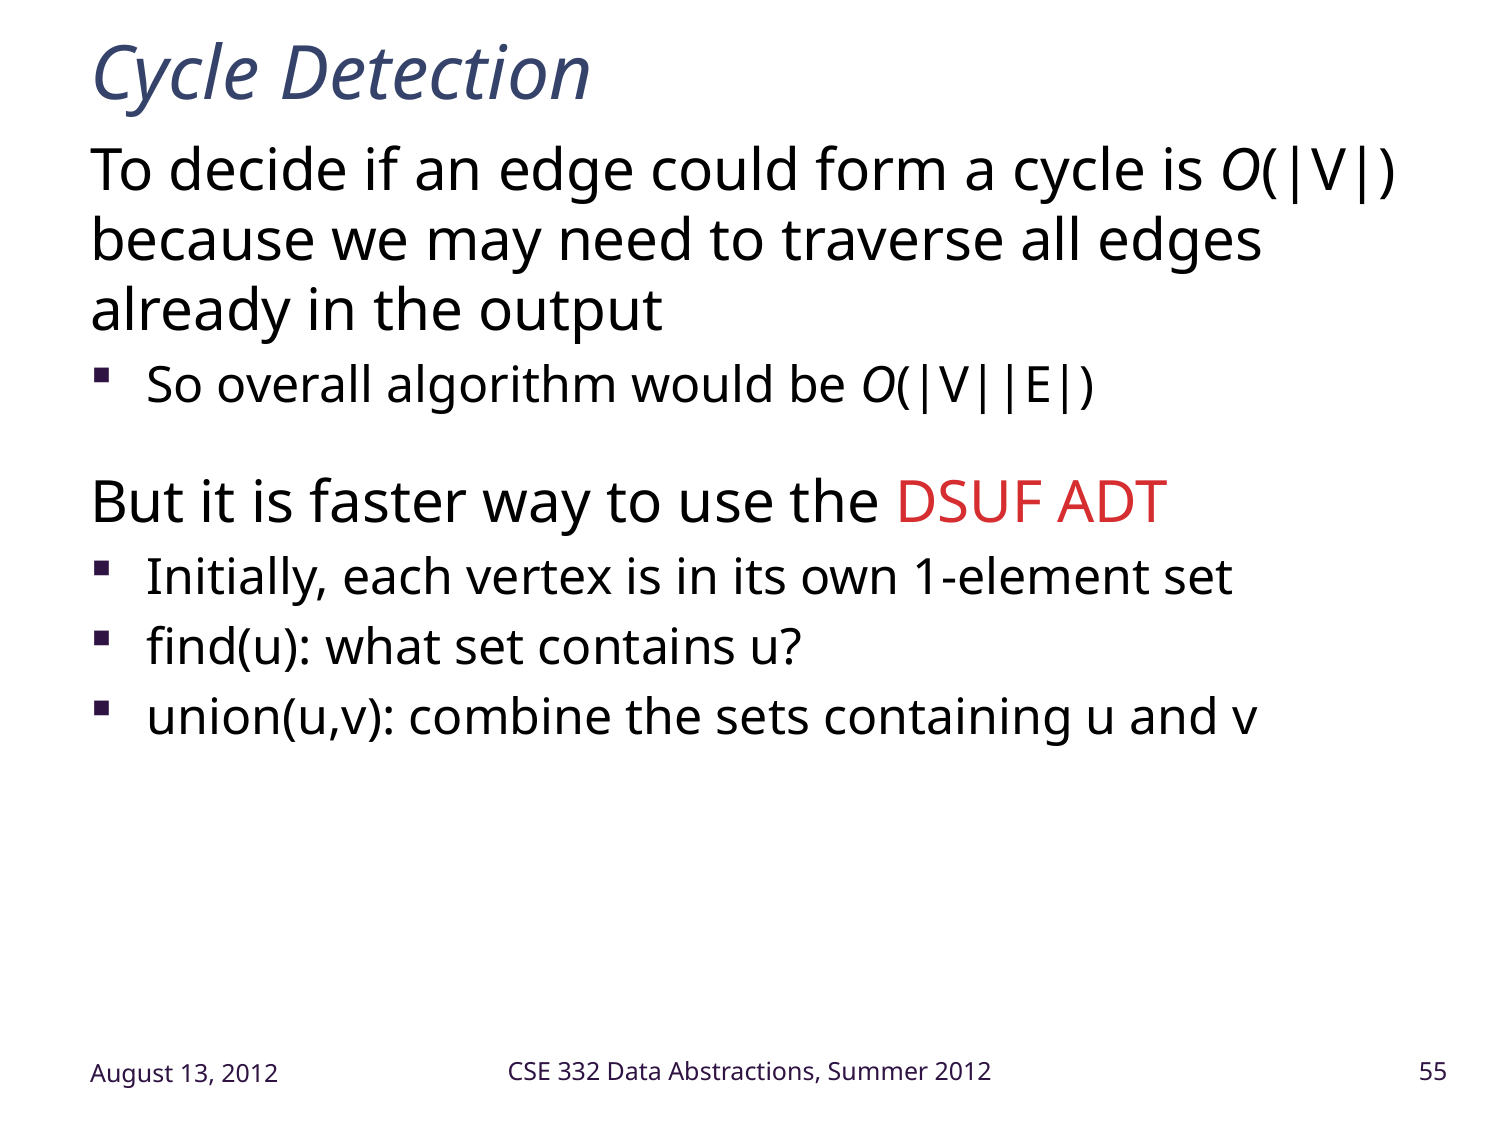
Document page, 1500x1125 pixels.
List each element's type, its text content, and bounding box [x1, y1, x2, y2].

title Cycle Detection [75, 24, 1463, 105]
slide_number 55 [1333, 1042, 1463, 1103]
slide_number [75, 1042, 338, 1103]
footer CSE 332 Data Abstractions, Summer 2012 [348, 1042, 1152, 1103]
list To decide if an edge could form a cycle is O(|V|) because we may need to traverse all edges already in the output So overall algorithm would be O(|V||E|) But it is faster way to use the DSUF ADT Initially, each vertex is in its own 1-element set find(u): what set contains u? union(u,v): combine the sets containing u and v [75, 125, 1463, 1025]
